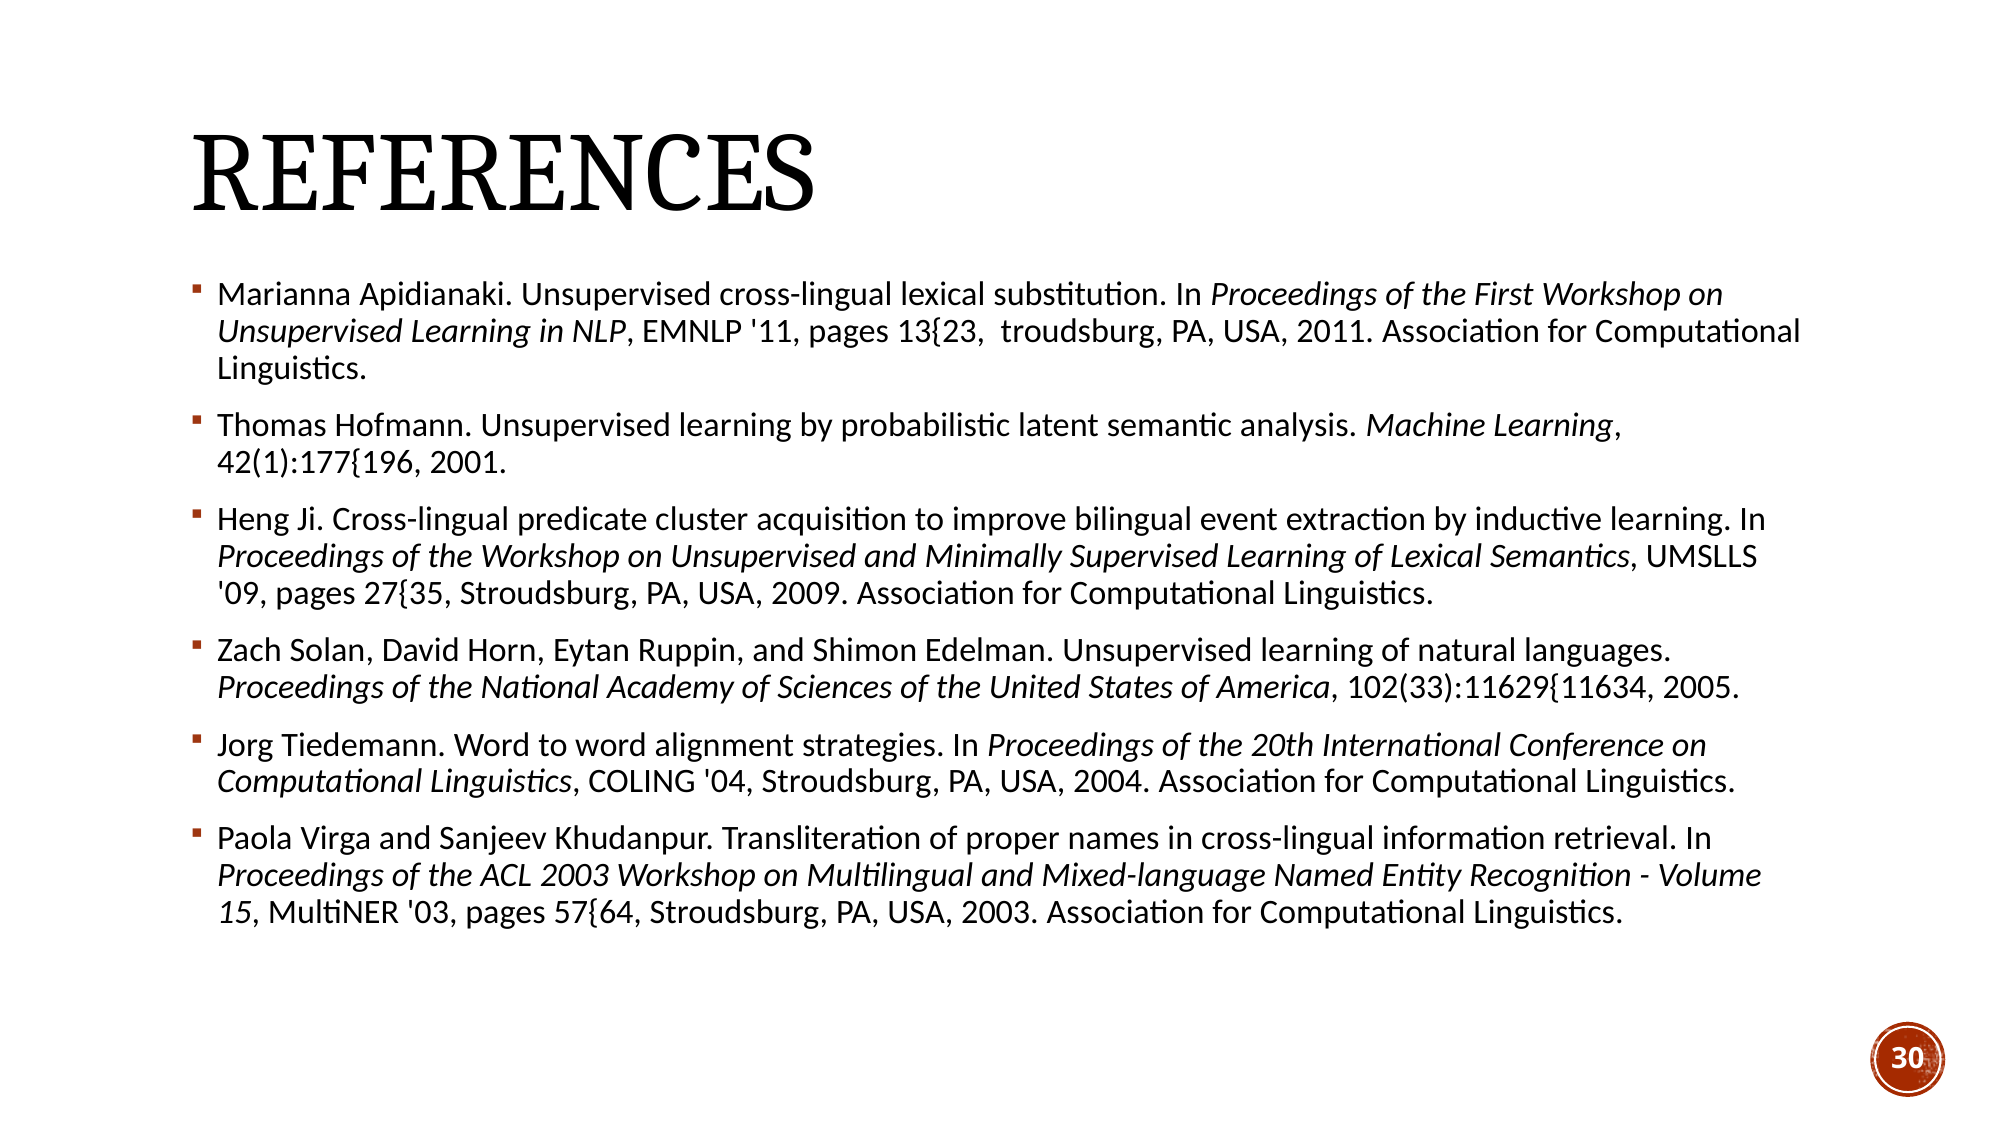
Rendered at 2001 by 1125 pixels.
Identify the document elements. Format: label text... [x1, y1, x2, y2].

list Marianna Apidianaki. Unsupervised cross-lingual lexical substitution. In Proceedings of the First Workshop on Unsupervised Learning in NLP, EMNLP '11, pages 13{23, troudsburg, PA, USA, 2011. Association for Computational Linguistics. Thomas Hofmann. Unsupervised learning by probabilistic latent semantic analysis. Machine Learning, 42(1):177{196, 2001. Heng Ji. Cross-lingual predicate cluster acquisition to improve bilingual event extraction by inductive learning. In Proceedings of the Workshop on Unsupervised and Minimally Supervised Learning of Lexical Semantics, UMSLLS '09, pages 27{35, Stroudsburg, PA, USA, 2009. Association for Computational Linguistics. Zach Solan, David Horn, Eytan Ruppin, and Shimon Edelman. Unsupervised learning of natural languages. Proceedings of the National Academy of Sciences of the United States of America, 102(33):11629{11634, 2005. Jorg Tiedemann. Word to word alignment strategies. In Proceedings of the 20th International Conference on Computational Linguistics, COLING '04, Stroudsburg, PA, USA, 2004. Association for Computational Linguistics. Paola Virga and Sanjeev Khudanpur. Transliteration of proper names in cross-lingual information retrieval. In Proceedings of the ACL 2003 Workshop on Multilingual and Mixed-language Named Entity Recognition - Volume 15, MultiNER '03, pages 57{64, Stroudsburg, PA, USA, 2003. Association for Computational Linguistics. [175, 268, 1826, 1050]
title References [175, 79, 1826, 268]
slide_number 30 [1855, 1028, 1961, 1089]
